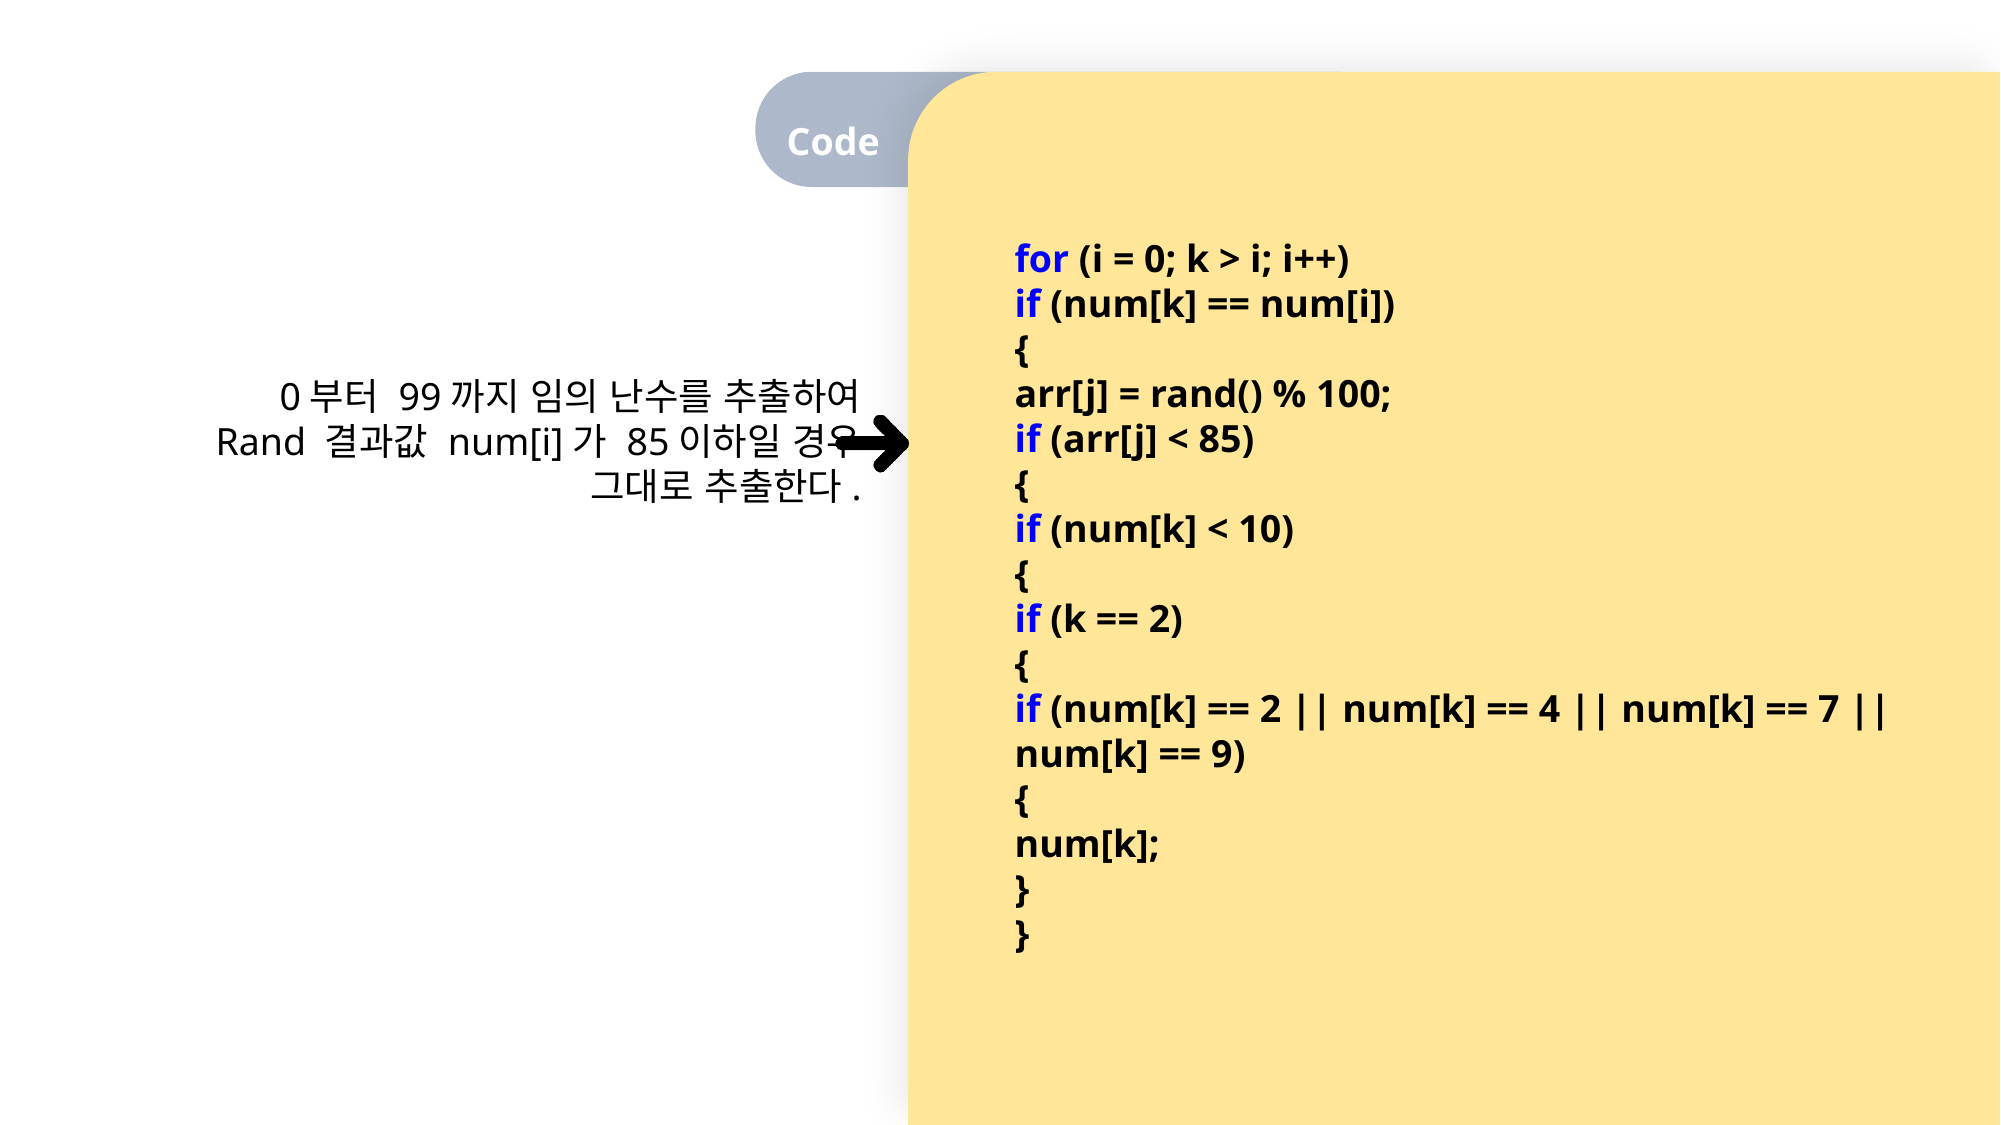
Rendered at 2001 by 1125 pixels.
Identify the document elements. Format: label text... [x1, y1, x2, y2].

picture [827, 413, 917, 473]
text_box for (i = 0; k > i; i++) if (num[k] == num[i]) { arr[j] = rand() % 100; if (arr[j] < 85) { if (num[k] < 10) { if (k == 2) { if (num[k] == 2 || num[k] == 4 || num[k] == 7 || num[k] == 9) { num[k]; } } [999, 227, 2000, 962]
text_box [907, 70, 2000, 1125]
text_box 0부터 99까지 임의 난수를 추출하여 Rand 결과값 num[i]가 85이하일 경우 그대로 추출한다. [200, 365, 877, 561]
text_box Code [755, 71, 931, 188]
